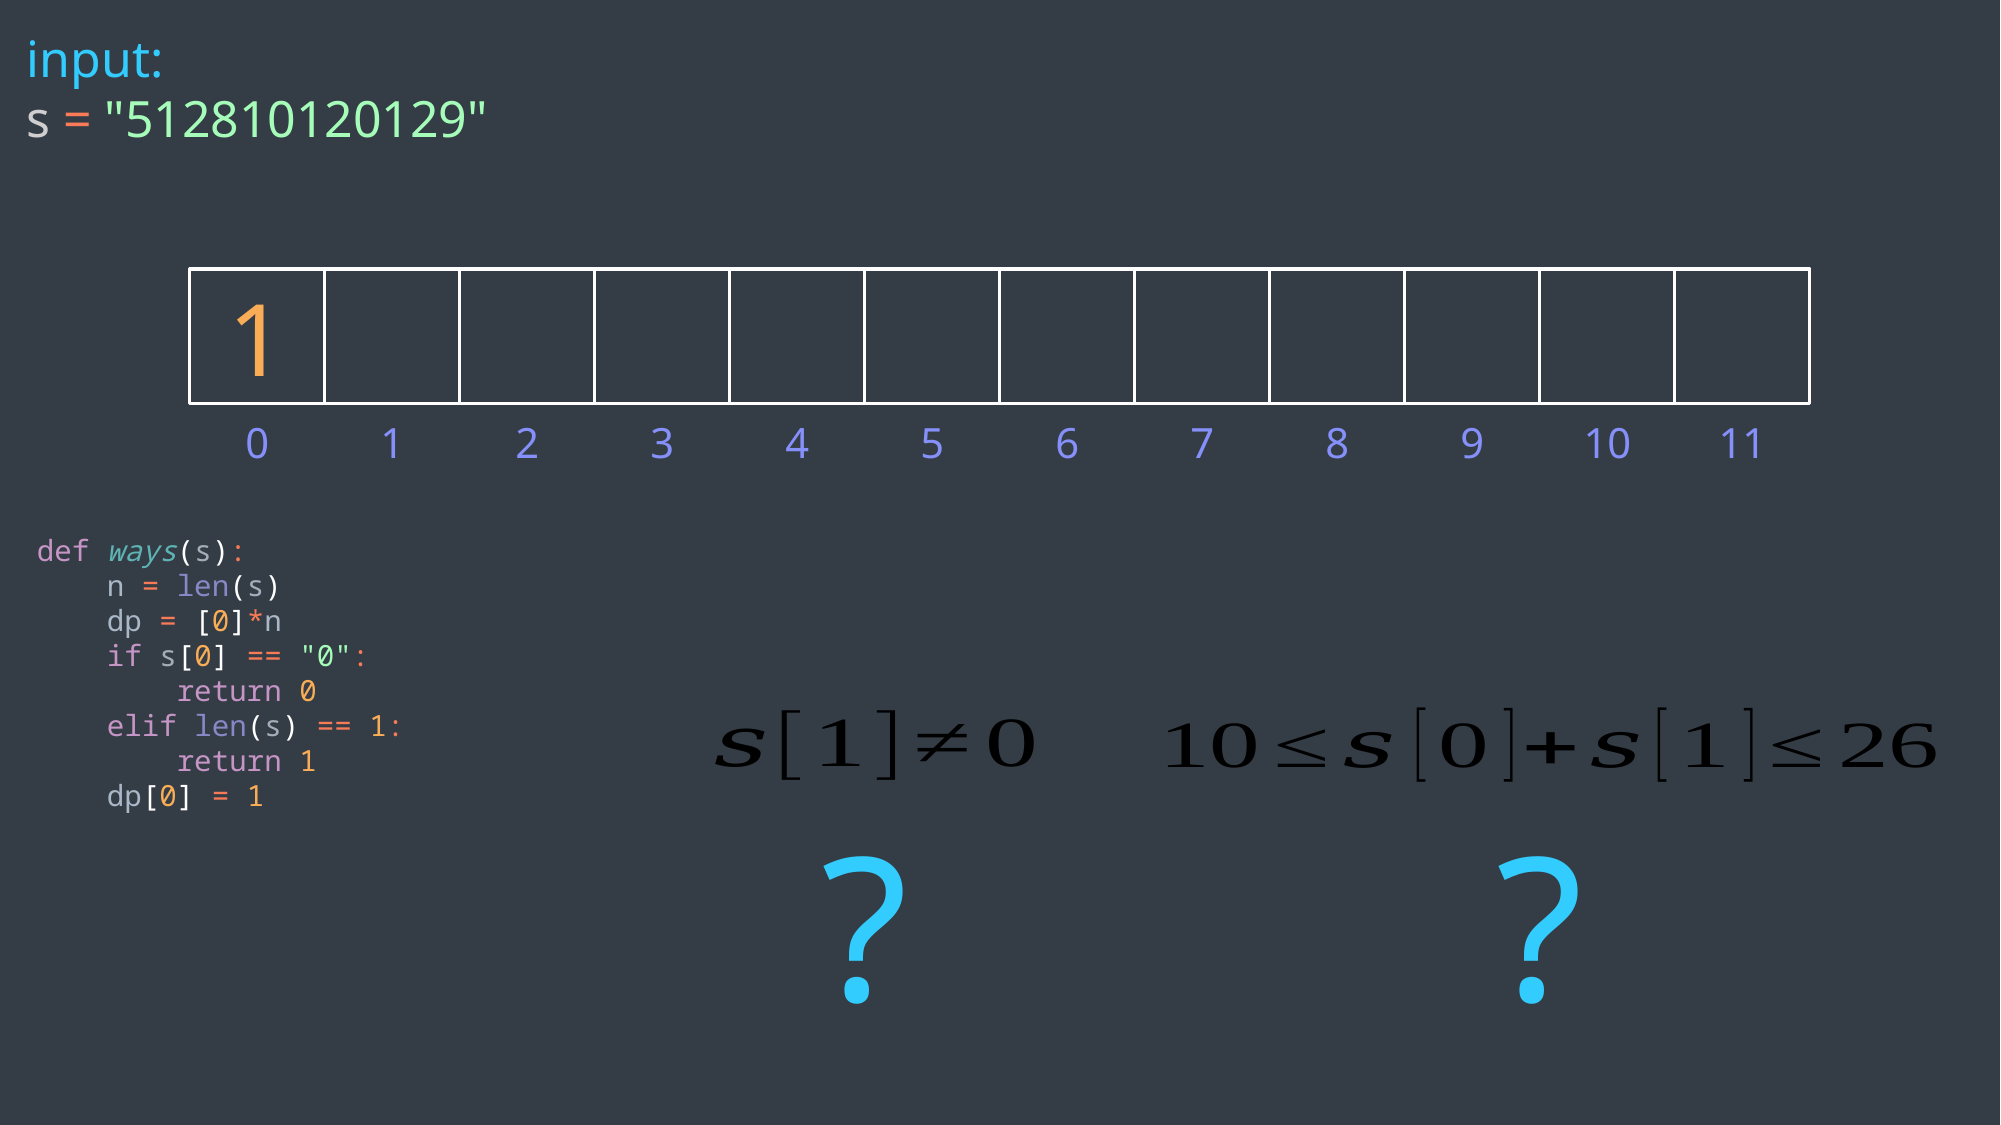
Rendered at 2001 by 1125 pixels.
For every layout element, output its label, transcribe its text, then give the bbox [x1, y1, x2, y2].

text_box [1539, 268, 1674, 404]
text_box [459, 268, 594, 404]
text_box 7 [1134, 404, 1269, 484]
text_box [1404, 268, 1539, 404]
text_box 1 [189, 268, 324, 404]
text_box [1674, 268, 1810, 404]
text_box [1134, 268, 1269, 404]
text_box [999, 268, 1134, 404]
text_box [594, 268, 729, 404]
text_box 6 [999, 404, 1134, 484]
text_box 3 [594, 404, 729, 484]
text_box 10 [1539, 404, 1674, 484]
text_box 0 [189, 404, 324, 484]
text_box ? [762, 794, 968, 1049]
text_box [324, 268, 459, 404]
text_box [864, 268, 999, 404]
text_box 4 [729, 404, 864, 484]
text_box def ways(s): n = len(s) dp = [0]*n if s[0] == "0": return 0 elif len(s) == 1: return 1 dp[0] = 1 dp[1] = int(s[1] != "0") + int("10" <= s[0]+s[1] <= "26") for i in range(2, n): if s[i] != "0": dp[i] += dp[i-1] if "10" <= s[i-1]+s[i] <= "26": dp[i] += dp[i-2] return dp[n-1] [21, 524, 1120, 1064]
text_box 5 [864, 404, 999, 484]
text_box 9 [1404, 404, 1539, 484]
text_box 1 [324, 404, 459, 484]
text_box input: s = "512810120129" [11, 20, 906, 155]
text_box 11 [1674, 404, 1810, 484]
text_box [1269, 268, 1404, 404]
text_box ? [1437, 794, 1643, 1049]
text_box [729, 268, 864, 404]
text_box 8 [1269, 404, 1404, 484]
text_box 2 [459, 404, 594, 484]
